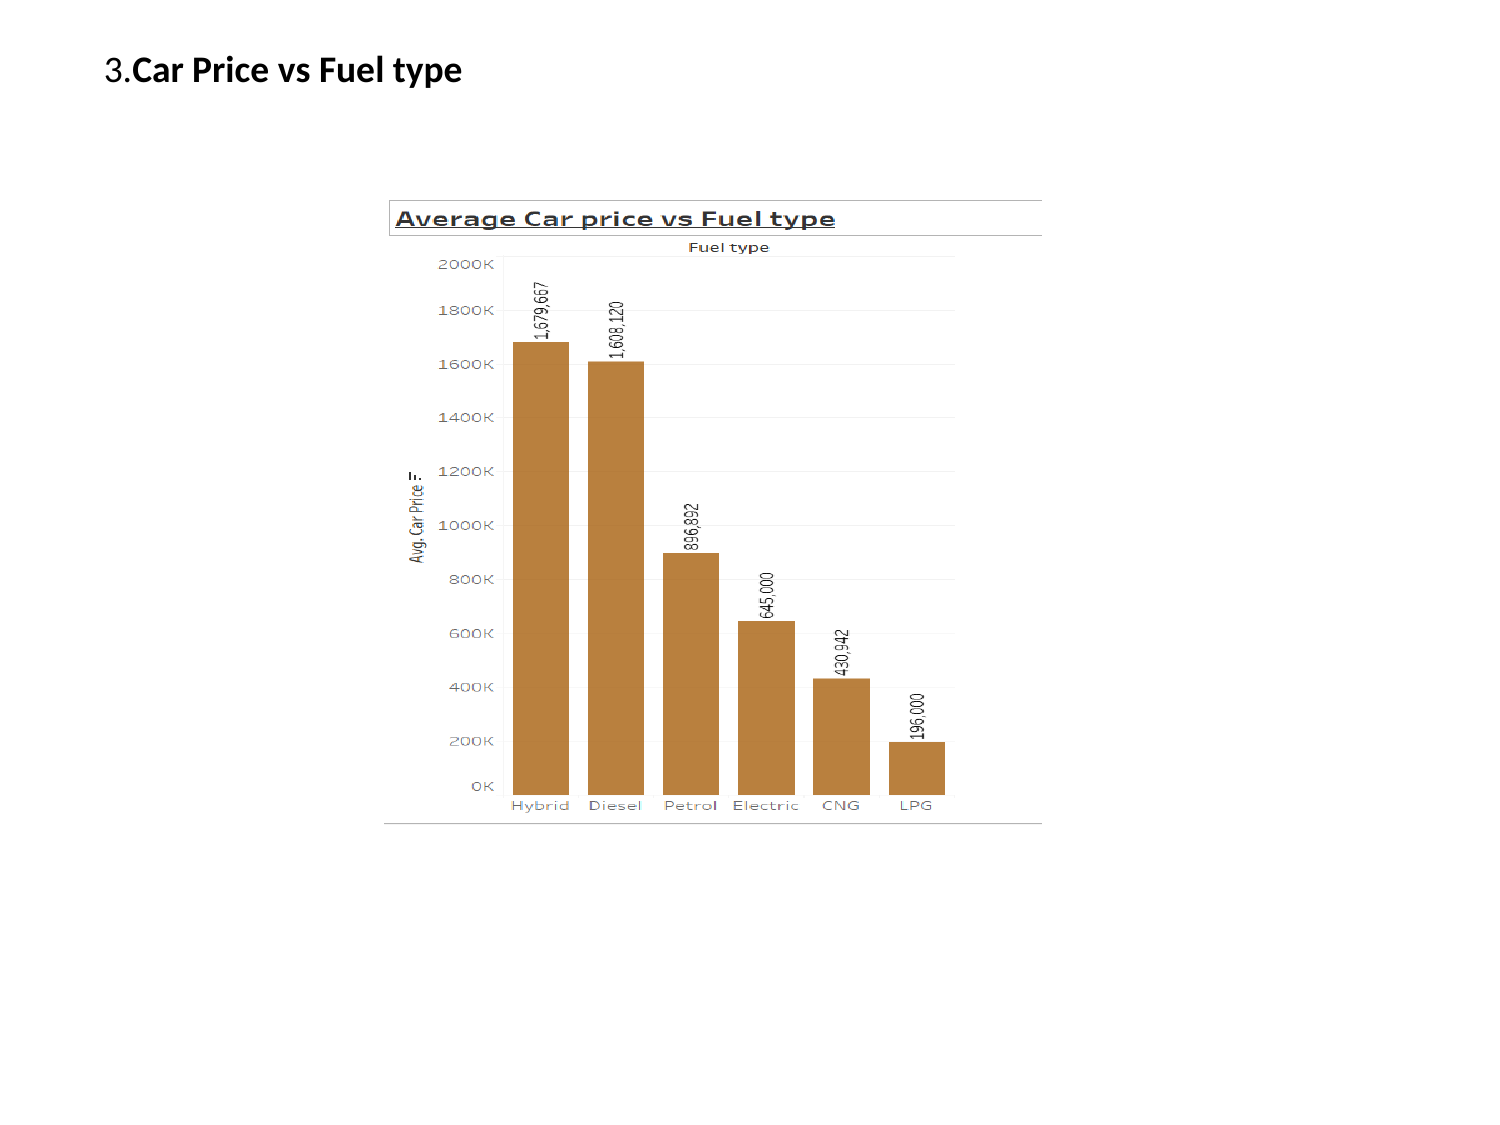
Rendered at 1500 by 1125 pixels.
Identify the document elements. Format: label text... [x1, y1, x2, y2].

text_box 3.Car Price vs Fuel type [88, 37, 478, 98]
picture [384, 199, 1042, 826]
